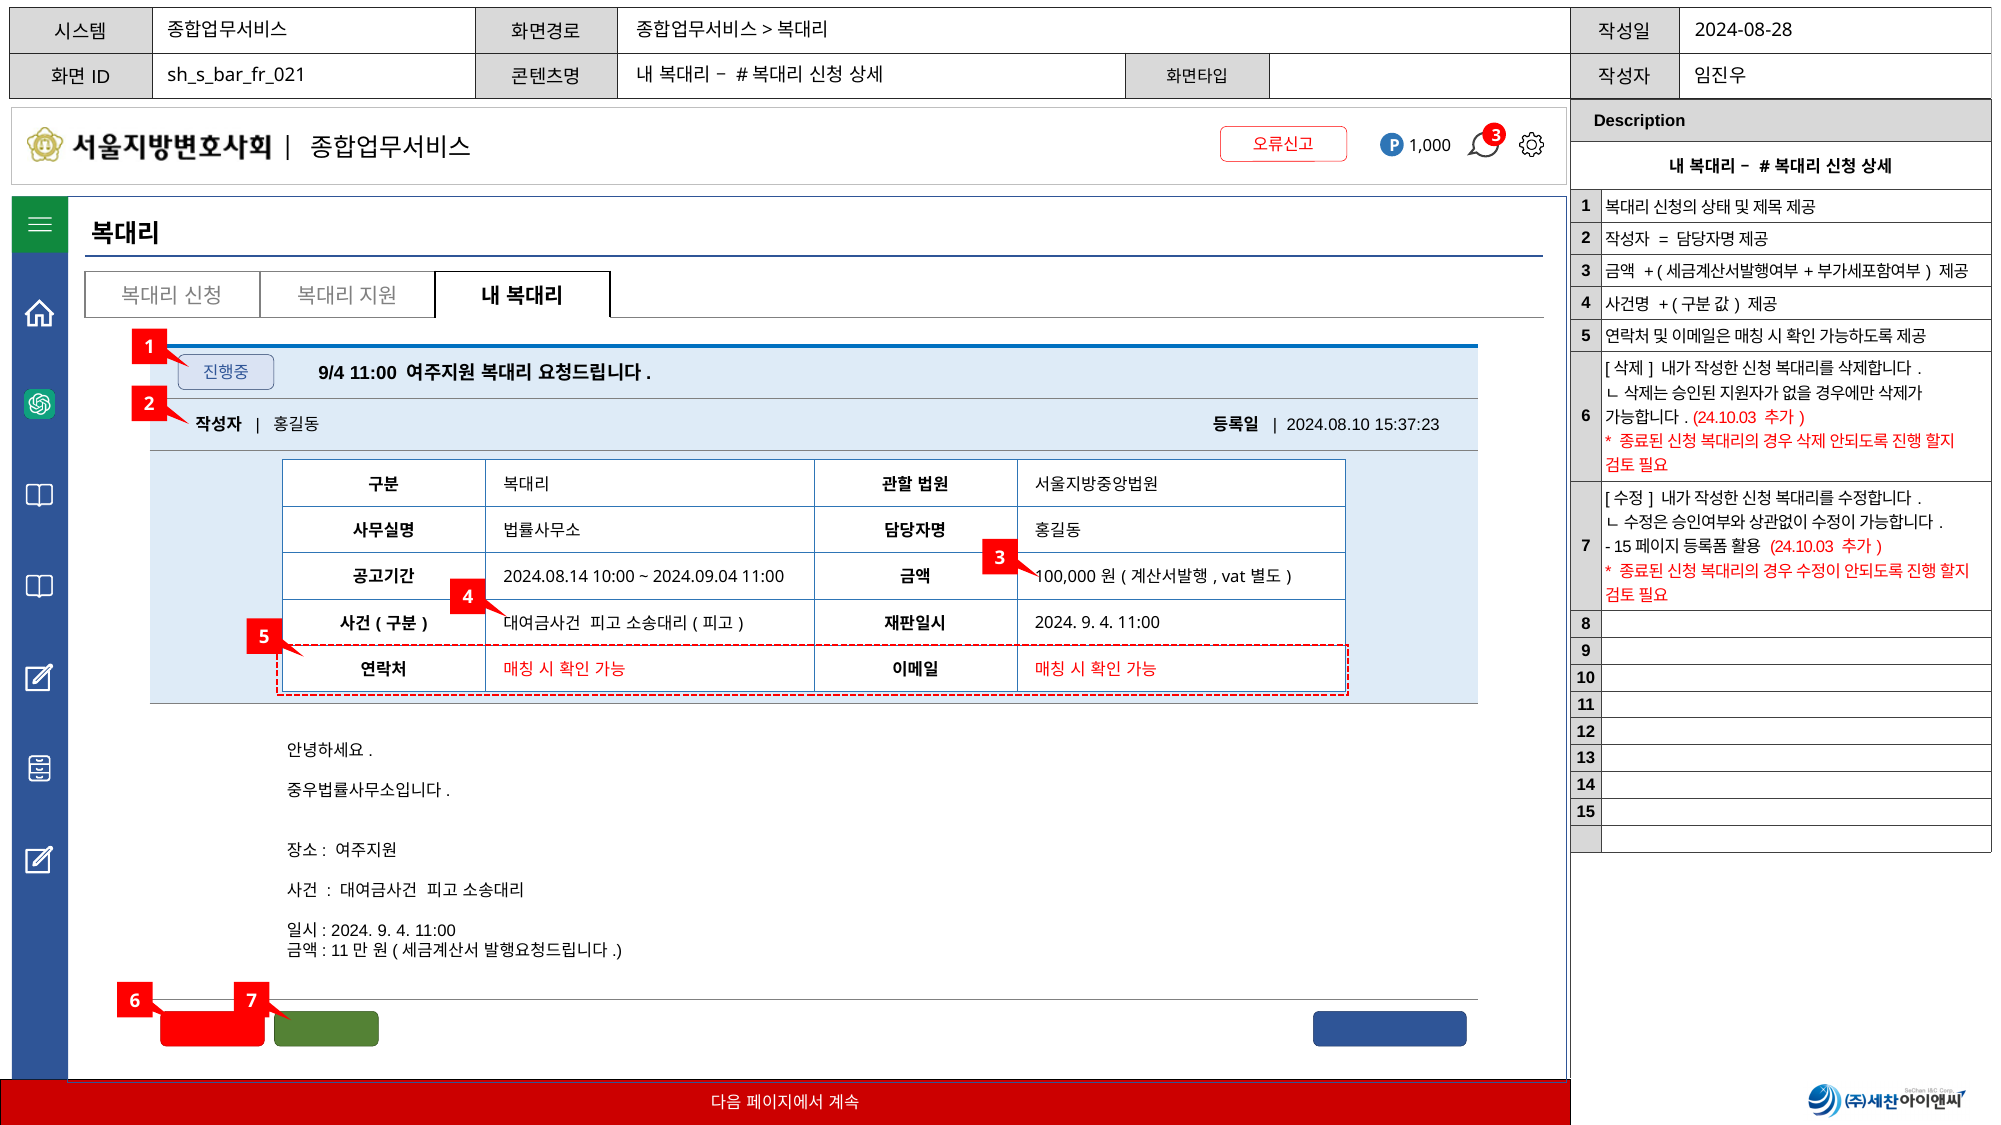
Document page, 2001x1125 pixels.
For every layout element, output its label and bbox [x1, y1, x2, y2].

table_header [815, 460, 1017, 506]
table_cell [1602, 692, 1991, 717]
table_cell [1602, 255, 1991, 286]
table_header [86, 272, 259, 317]
table_cell [1602, 772, 1991, 798]
table_cell [1571, 692, 1601, 717]
table_cell [1602, 482, 1991, 610]
list [152, 55, 472, 96]
table_cell [1571, 482, 1601, 610]
table_cell [1602, 745, 1991, 771]
table_header [436, 272, 609, 317]
picture [1519, 132, 1544, 157]
text_box [72, 210, 1543, 257]
table_cell [1571, 190, 1601, 222]
table_cell [1571, 718, 1601, 744]
table_cell [1571, 142, 1991, 189]
table_cell [1602, 190, 1991, 222]
list [621, 55, 1114, 96]
table_cell [1602, 826, 1991, 852]
table_cell [1571, 611, 1601, 637]
table_cell [1602, 320, 1991, 351]
table_cell [1571, 223, 1601, 254]
text_box [272, 732, 638, 967]
table_cell [1571, 255, 1601, 286]
table_cell [1571, 772, 1601, 798]
table_cell [1602, 287, 1991, 319]
text_box [448, 577, 508, 618]
text_box [245, 617, 1349, 696]
table_header [261, 272, 434, 317]
picture [1803, 1081, 1970, 1121]
picture [24, 389, 55, 419]
table_cell [1571, 320, 1601, 351]
table_cell [1571, 799, 1601, 825]
list [621, 10, 1563, 50]
table_cell [1602, 665, 1991, 691]
text_box [116, 980, 379, 1047]
text_box [1312, 1010, 1468, 1048]
table_header [1018, 460, 1345, 506]
table_cell [1602, 638, 1991, 664]
table_cell [150, 399, 1478, 450]
table_cell [150, 704, 1478, 999]
table_header [283, 460, 485, 506]
list [152, 10, 472, 50]
table_cell [1571, 352, 1601, 481]
table_cell [1571, 287, 1601, 319]
table_cell [1602, 611, 1991, 637]
text_box [981, 537, 1041, 579]
table_cell [1602, 799, 1991, 825]
table_cell [1571, 665, 1601, 691]
text_box [303, 353, 667, 391]
picture [27, 127, 271, 162]
table_header [150, 348, 1478, 398]
table_cell [1602, 352, 1991, 481]
table_header [486, 460, 814, 506]
table_cell [1602, 718, 1991, 744]
table_cell [1571, 638, 1601, 664]
text_box [1198, 406, 1455, 441]
table_cell [150, 451, 1478, 703]
table_cell [1602, 223, 1991, 254]
table_cell [1571, 745, 1601, 771]
table_cell [1571, 826, 1601, 852]
table_header [1571, 100, 1991, 141]
text_box [130, 327, 275, 391]
text_box [130, 384, 335, 441]
